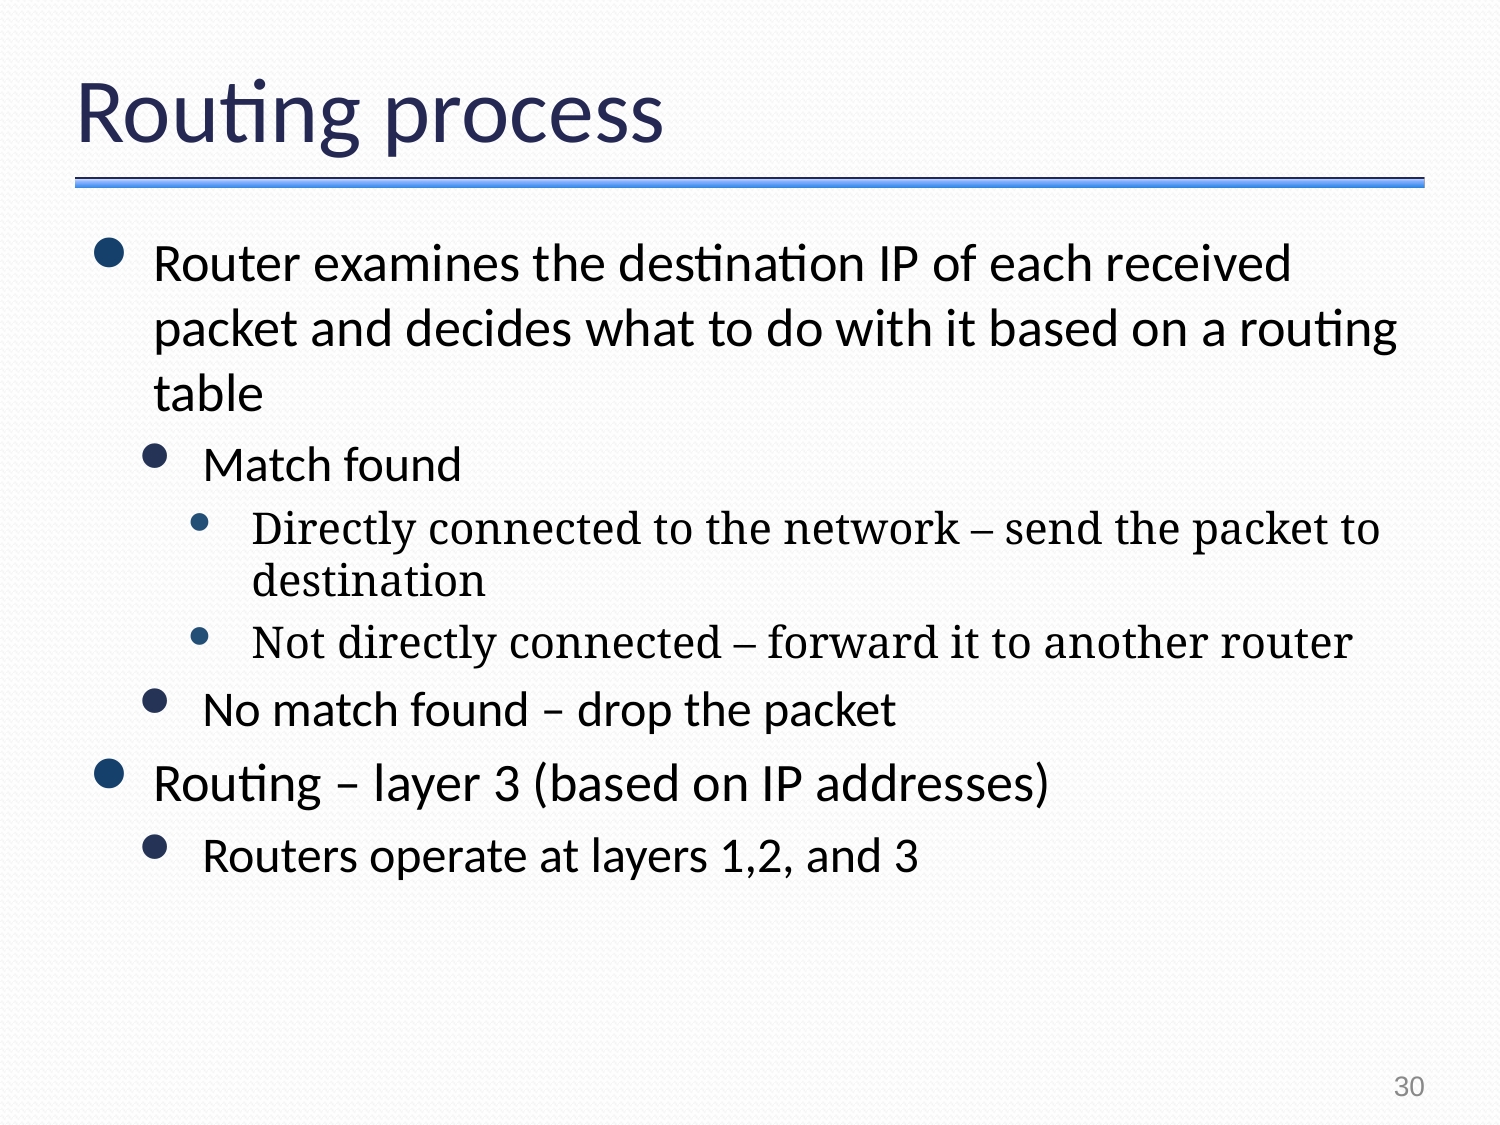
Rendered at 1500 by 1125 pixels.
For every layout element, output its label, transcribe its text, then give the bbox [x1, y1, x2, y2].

list Router examines the destination IP of each received packet and decides what to do with it based on a routing table Match found Directly connected to the network – send the packet to destination Not directly connected – forward it to another router No match found – drop the packet Routing – layer 3 (based on IP addresses) Routers operate at layers 1,2, and 3 [75, 219, 1425, 1052]
title Routing process [75, 10, 1425, 162]
slide_number 30 [1299, 1042, 1425, 1103]
picture [75, 177, 1425, 188]
